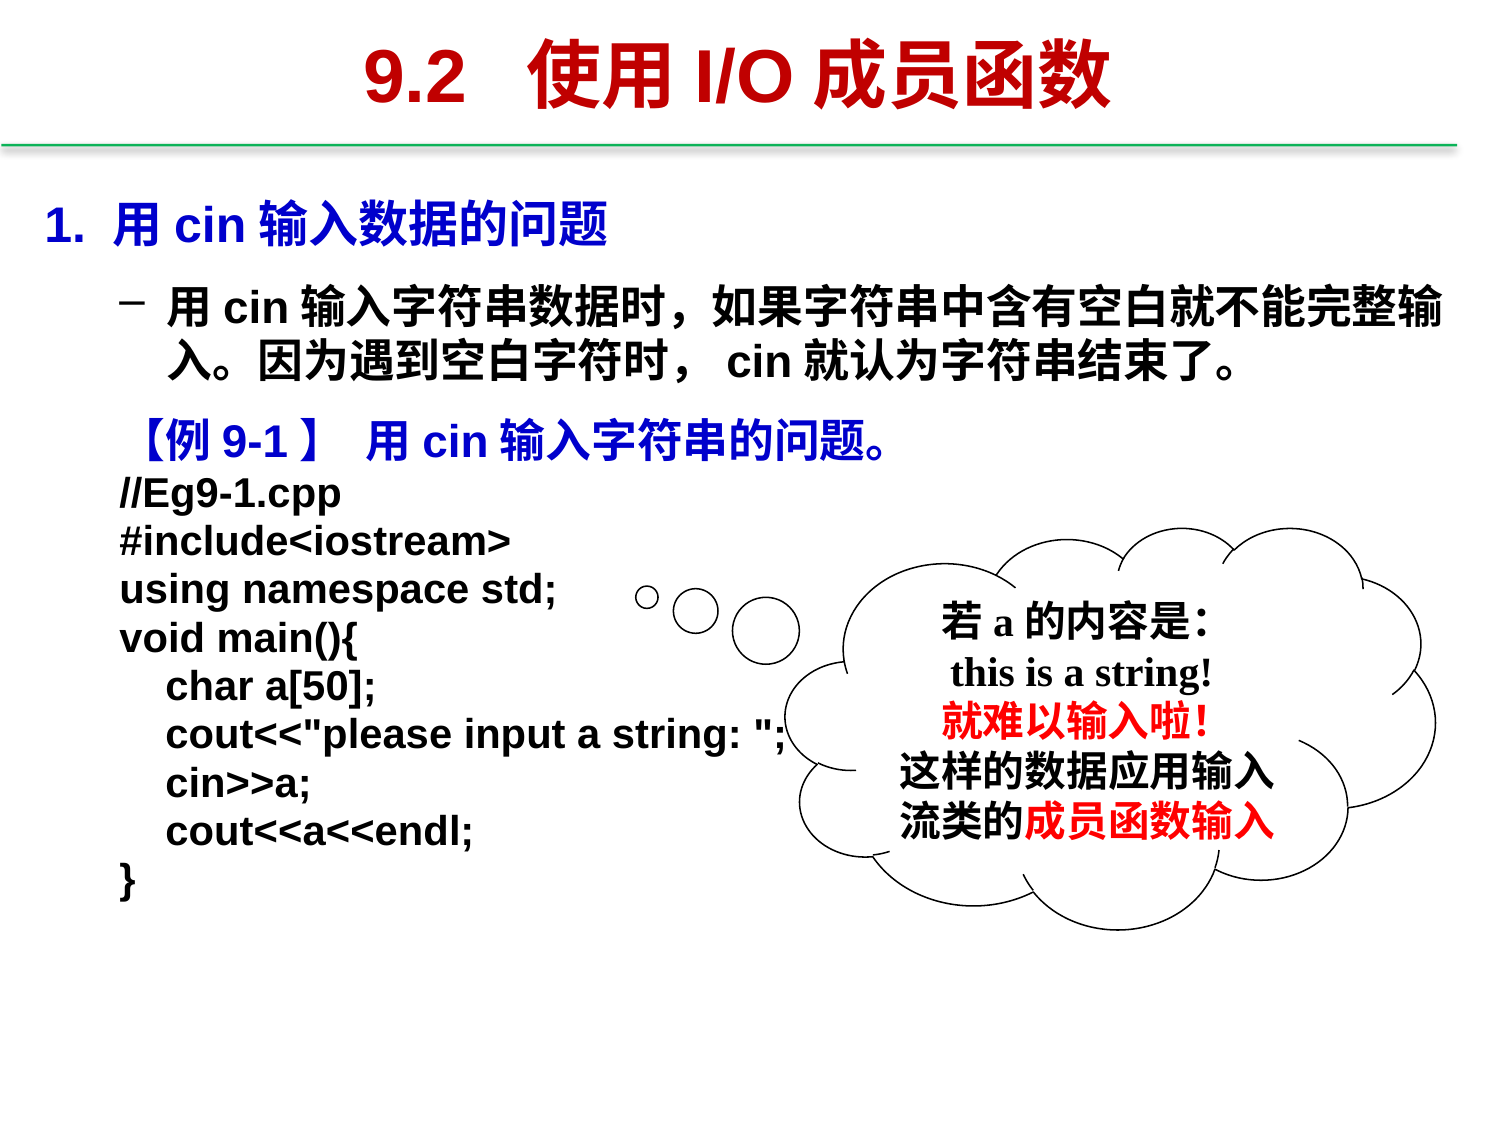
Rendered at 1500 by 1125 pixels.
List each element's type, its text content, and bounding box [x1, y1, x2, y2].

text_box 若a的内容是： this is a string! 就难以输入啦！ 这样的数据应用输入流类的成员函数输入 [673, 588, 718, 634]
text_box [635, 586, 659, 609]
text_box 若a的内容是： this is a string! 就难以输入啦！ 这样的数据应用输入流类的成员函数输入 [732, 597, 800, 665]
title 9.2 使用I/O成员函数 [100, 19, 1376, 126]
text_box 若a的内容是： this is a string! 就难以输入啦！ 这样的数据应用输入流类的成员函数输入 [784, 528, 1436, 931]
list 1. 用cin输入数据的问题 用cin输入字符串数据时，如果字符串中含有空白就不能完整输入。因为遇到空白字符时，cin就认为字符串结束了。 【例9-1】 用cin输入字符串的问题。 //Eg9-1.cpp #include<iostream> using namespace std; void main(){ char a[50]; cout<<"please input a string: "; cin>>a; cout<<a<<endl; } [29, 184, 1471, 988]
